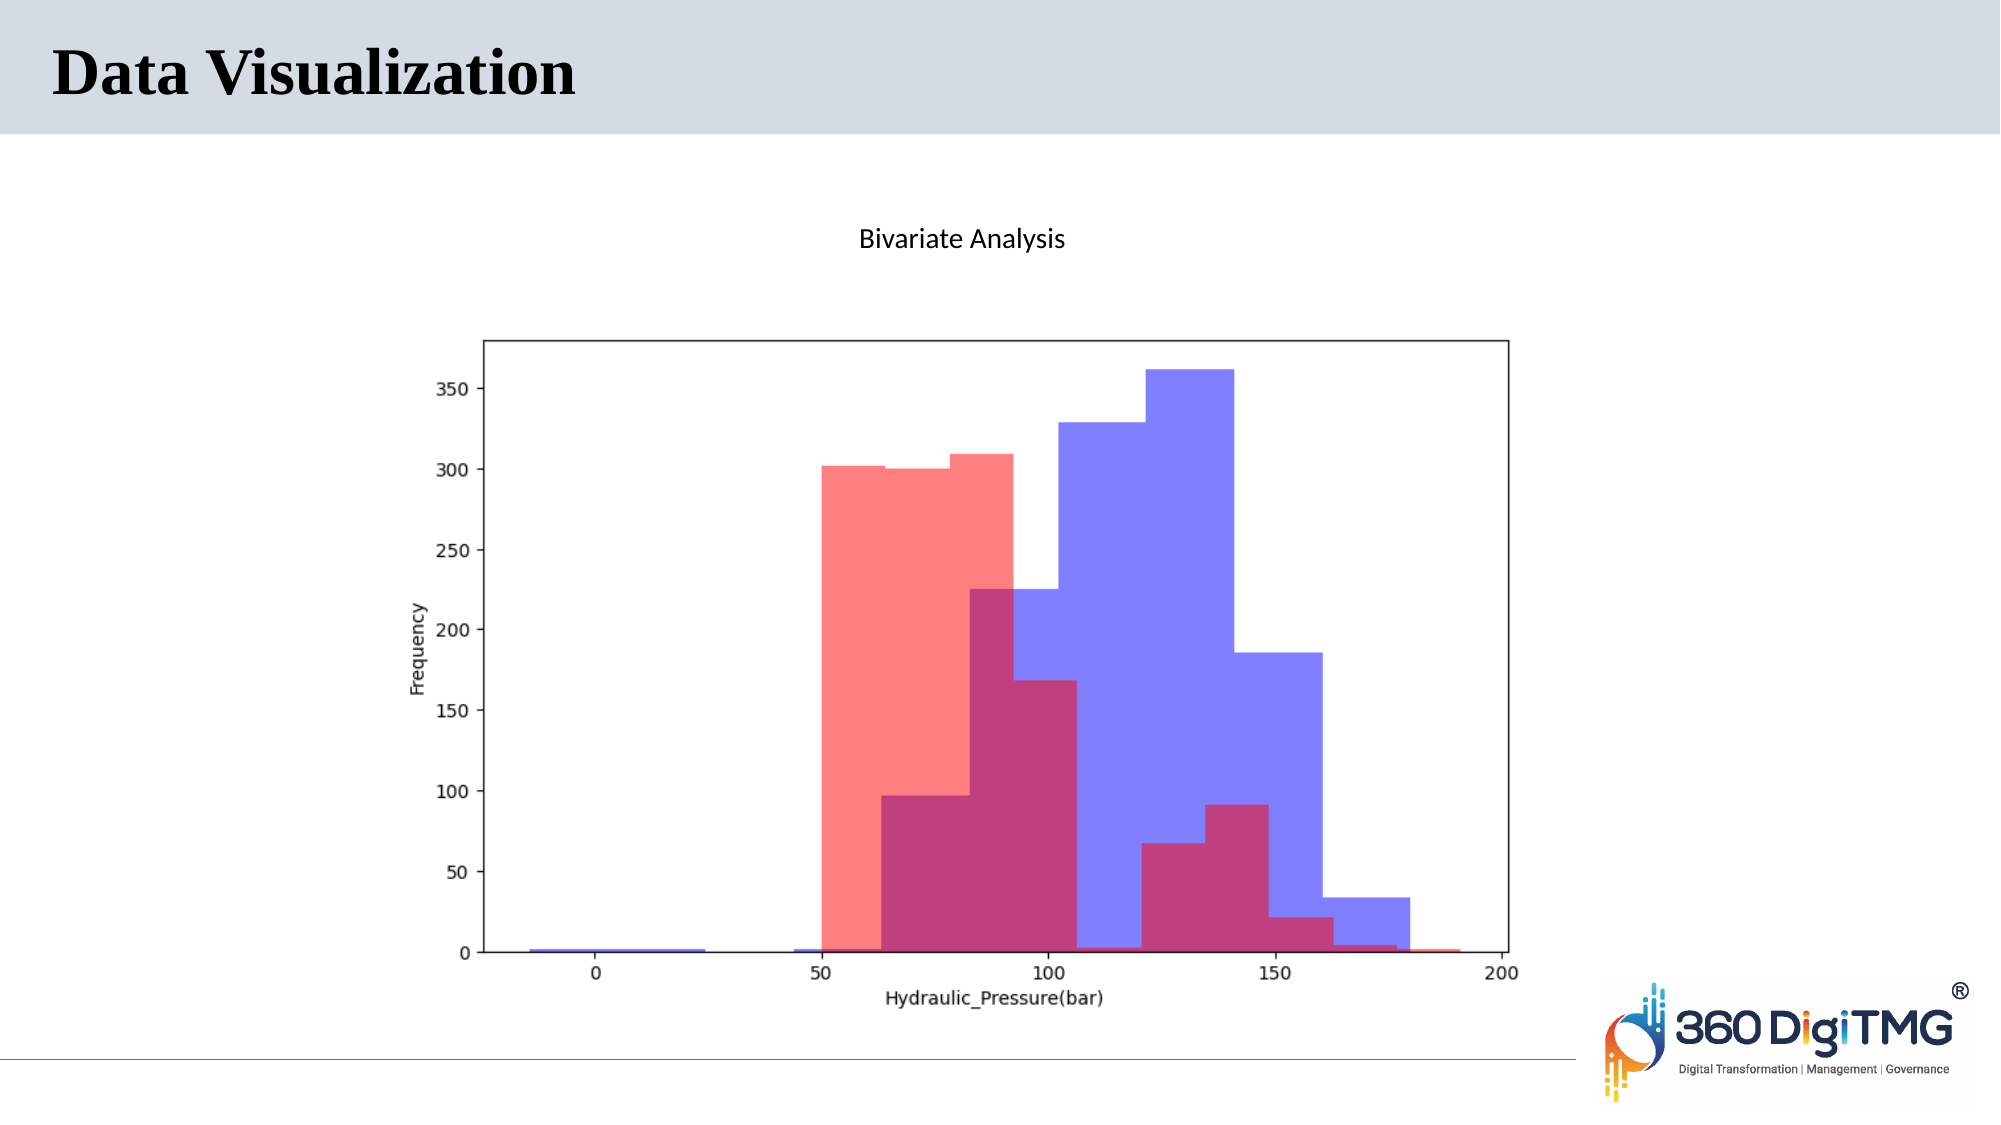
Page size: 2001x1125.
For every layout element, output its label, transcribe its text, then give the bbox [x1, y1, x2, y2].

text_box [109, 221, 1910, 288]
picture [1599, 976, 1974, 1110]
picture [396, 327, 1532, 1022]
title Data Visualization [37, 0, 1763, 175]
text_box Bivariate Analysis [844, 204, 1085, 270]
